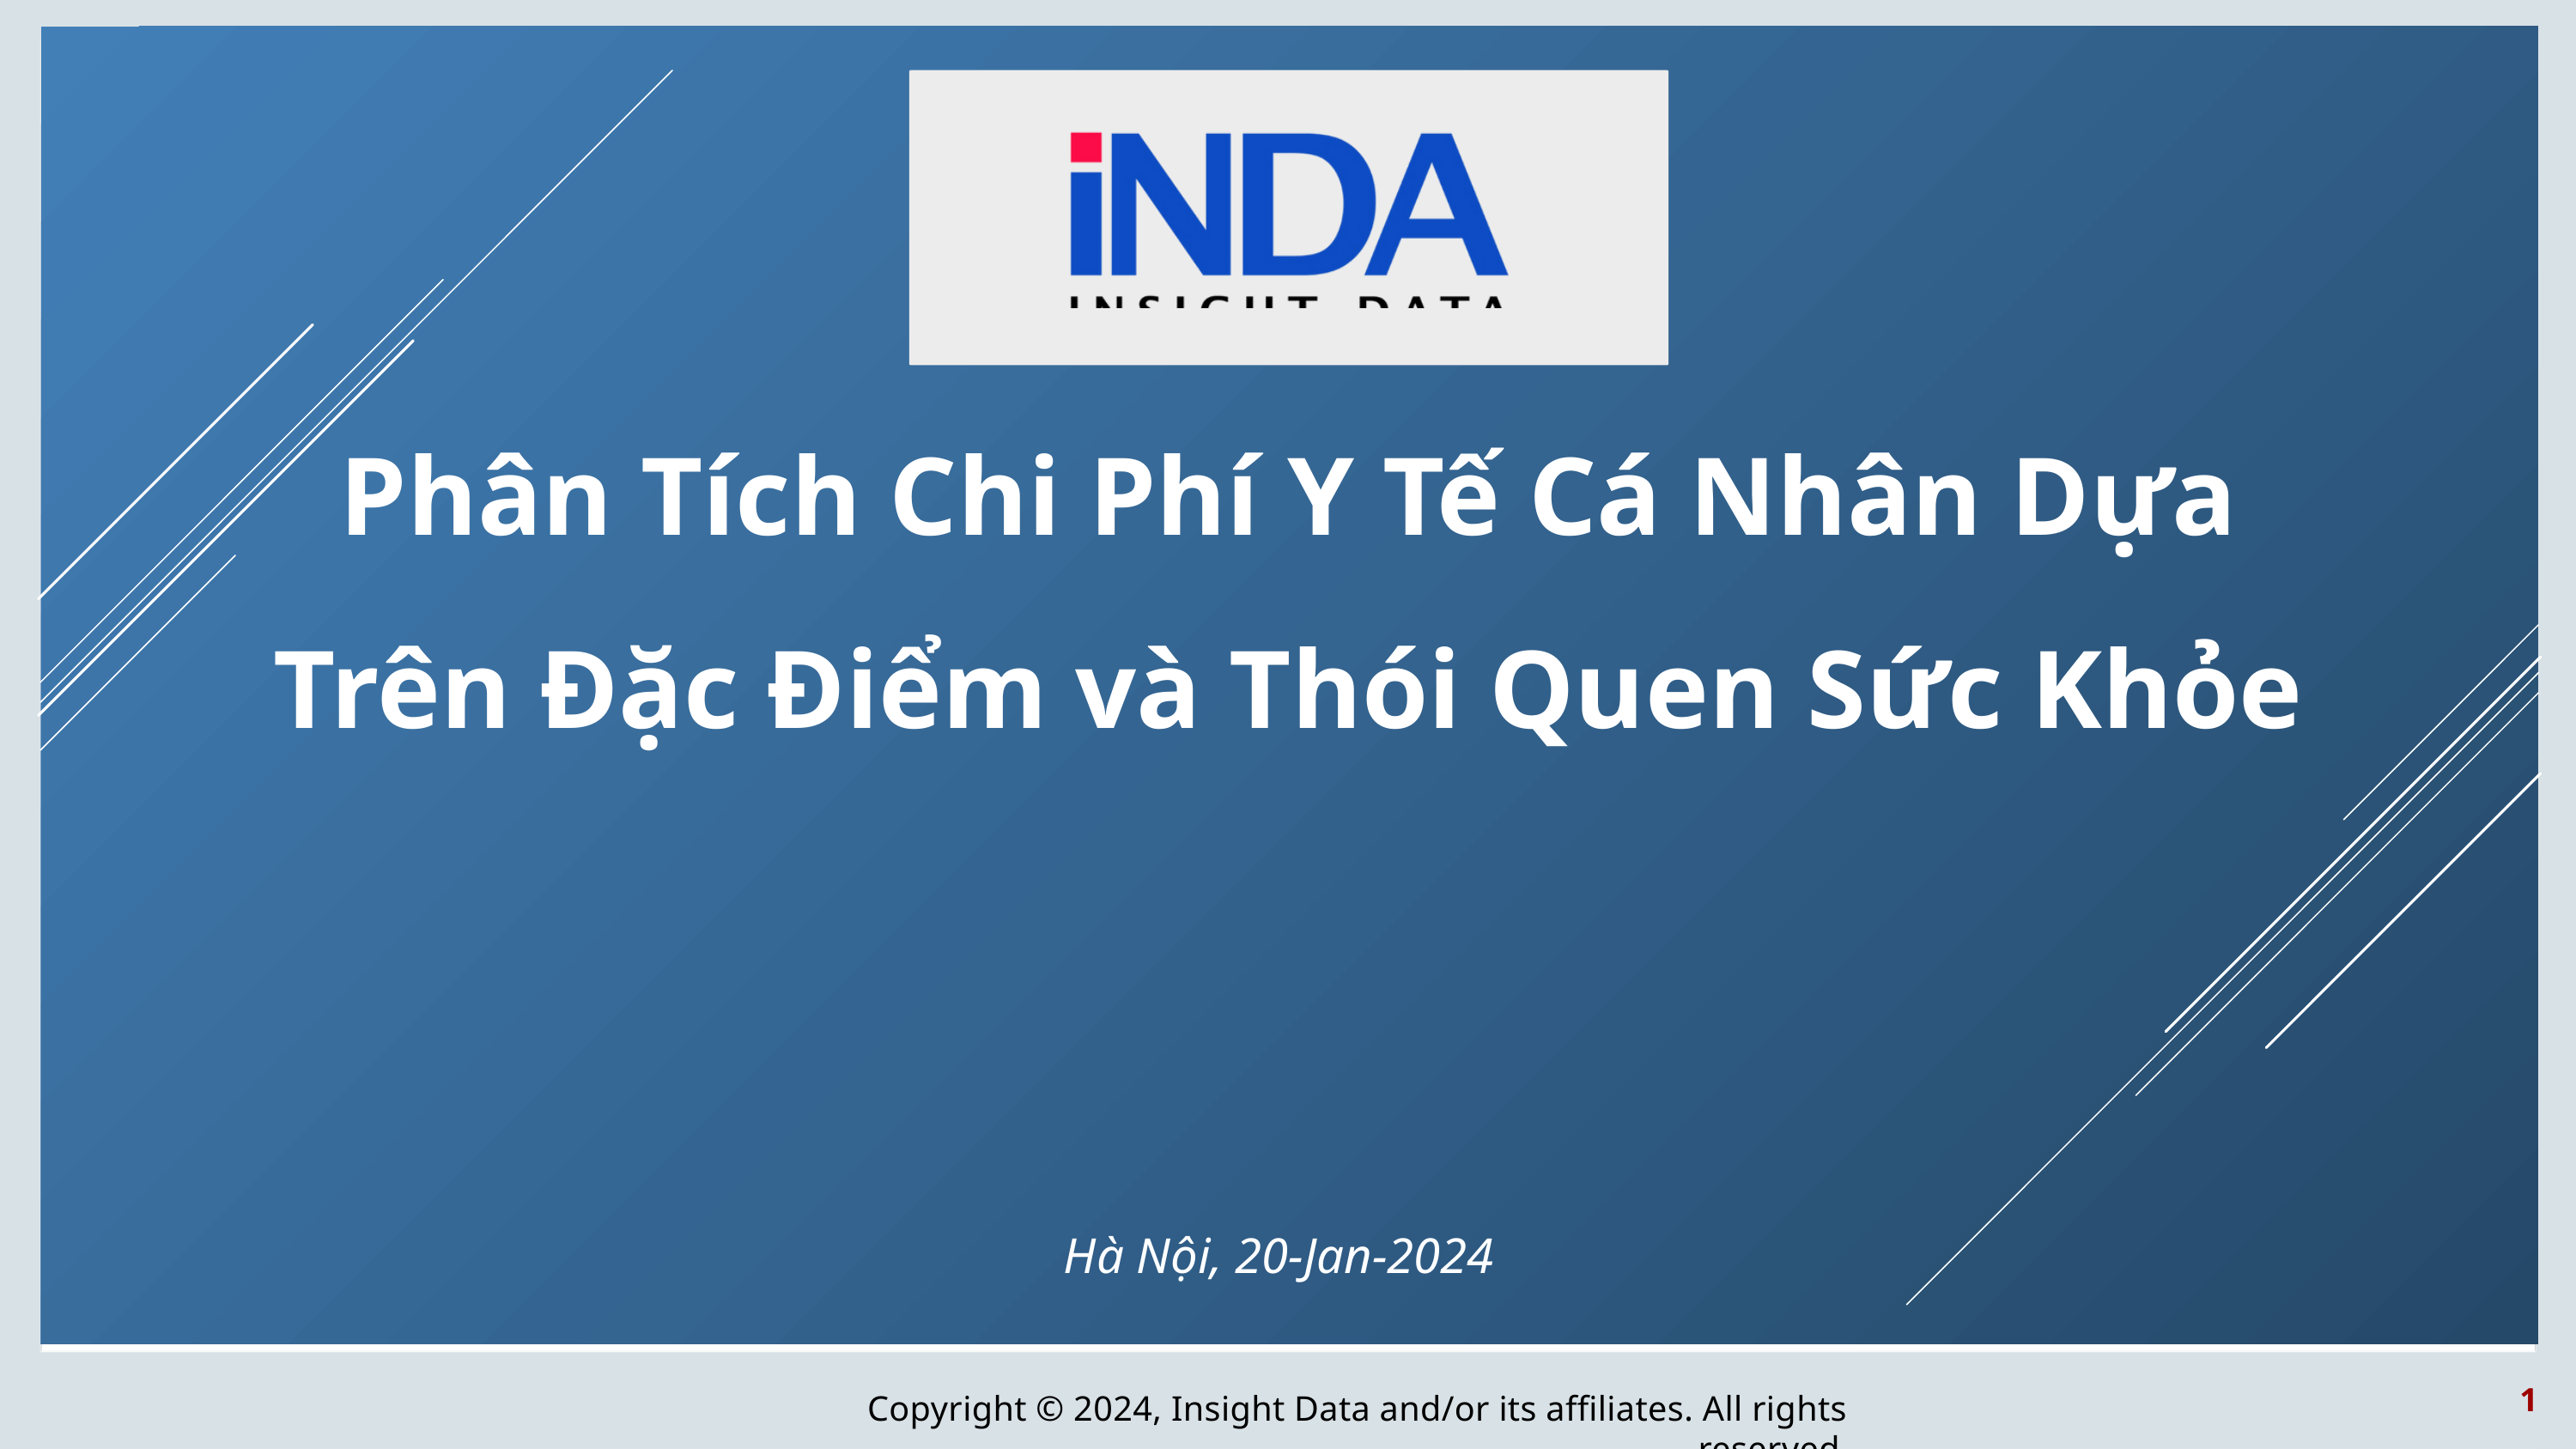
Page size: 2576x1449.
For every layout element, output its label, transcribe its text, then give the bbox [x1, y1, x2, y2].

text_box 1 [2441, 1379, 2538, 1419]
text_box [908, 70, 1670, 367]
text_box [0, 0, 2576, 1449]
text_box Copyright © 2024, Insight Data and/or its affiliates. All rights reserved. [752, 1386, 1850, 1449]
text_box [40, 26, 2538, 1345]
